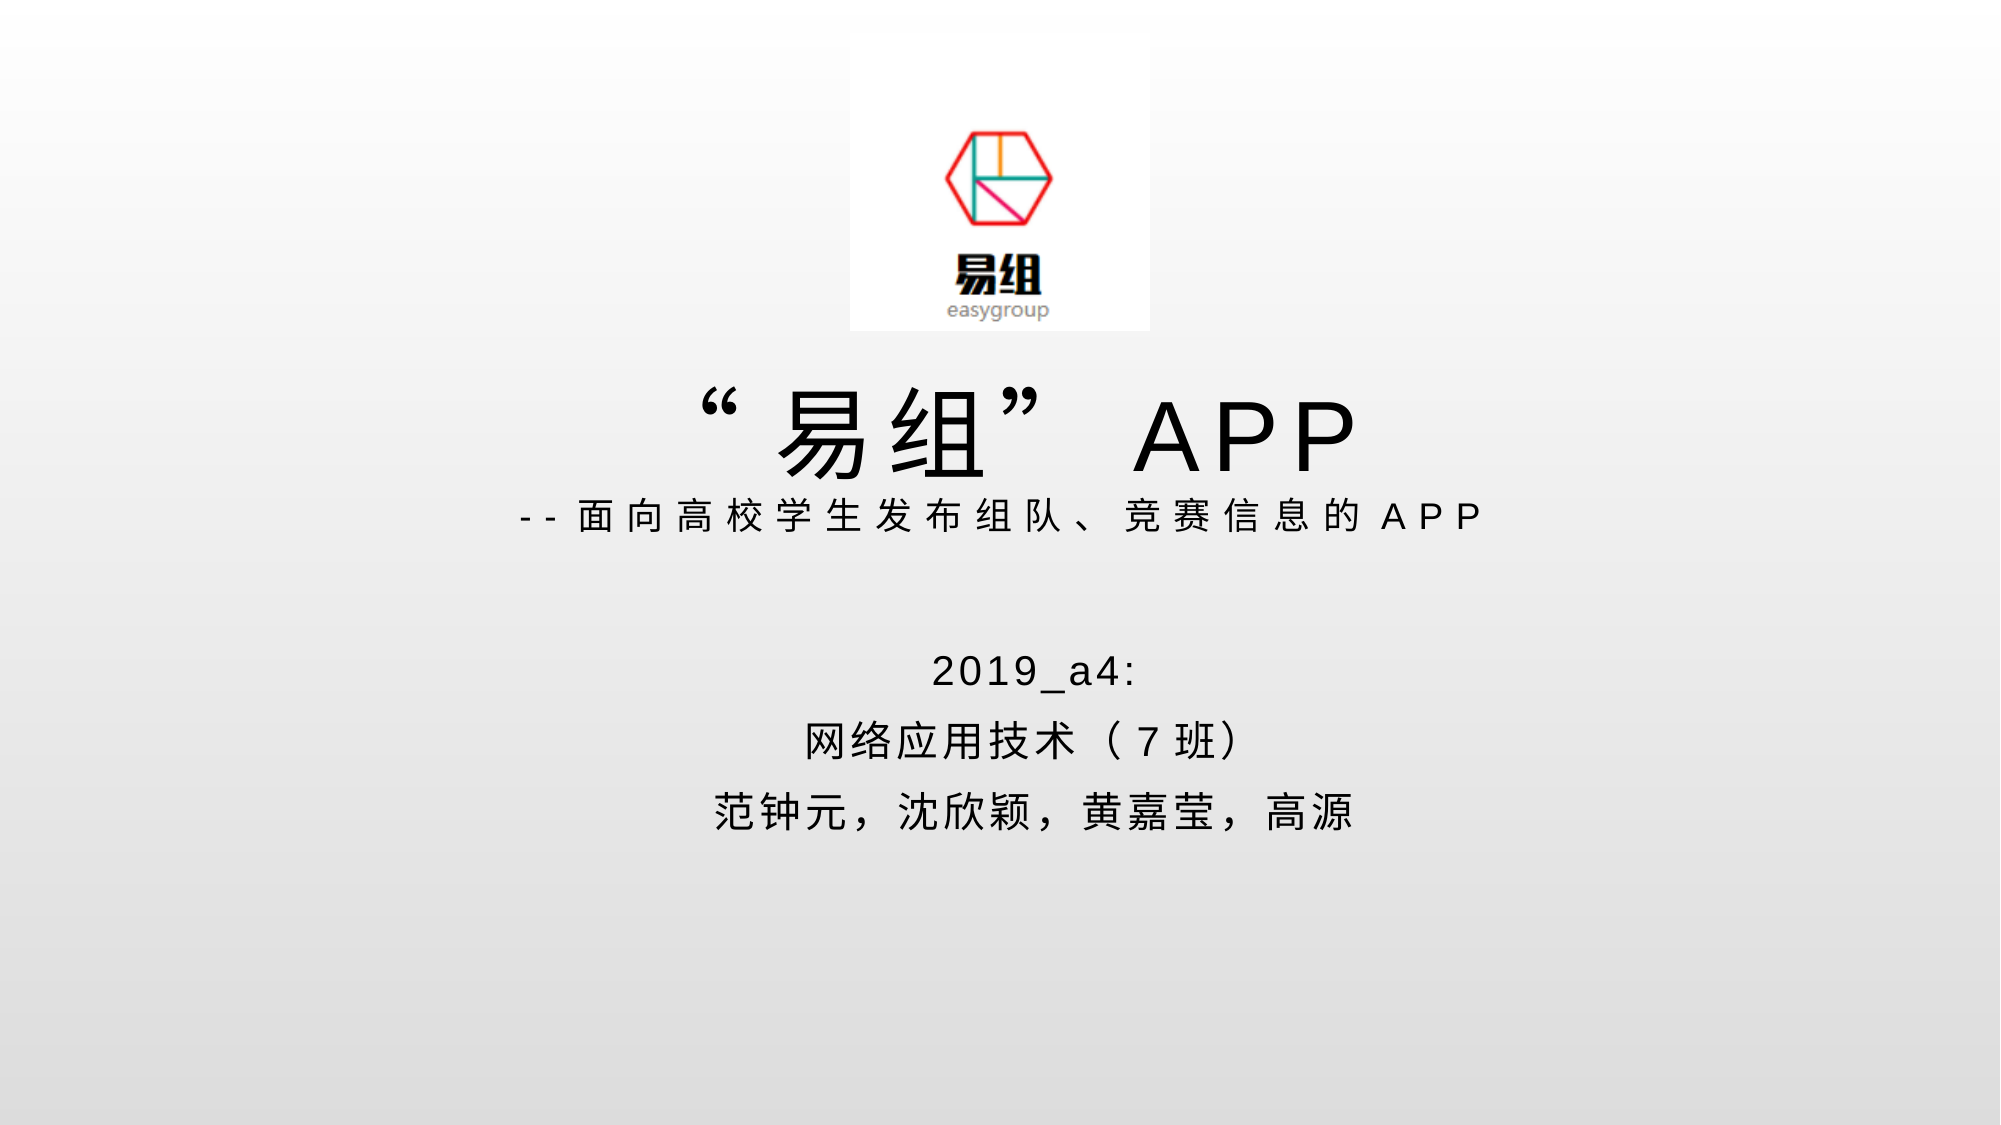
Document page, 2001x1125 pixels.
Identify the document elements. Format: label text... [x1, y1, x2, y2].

subtitle 2019_a4: 网络应用技术（7班） 范钟元，沈欣颖，黄嘉莹，高源 [425, 637, 1638, 925]
title “易组”APP --面向高校学生发布组队、竞赛信息的APP [498, 365, 1502, 608]
picture [850, 33, 1150, 331]
